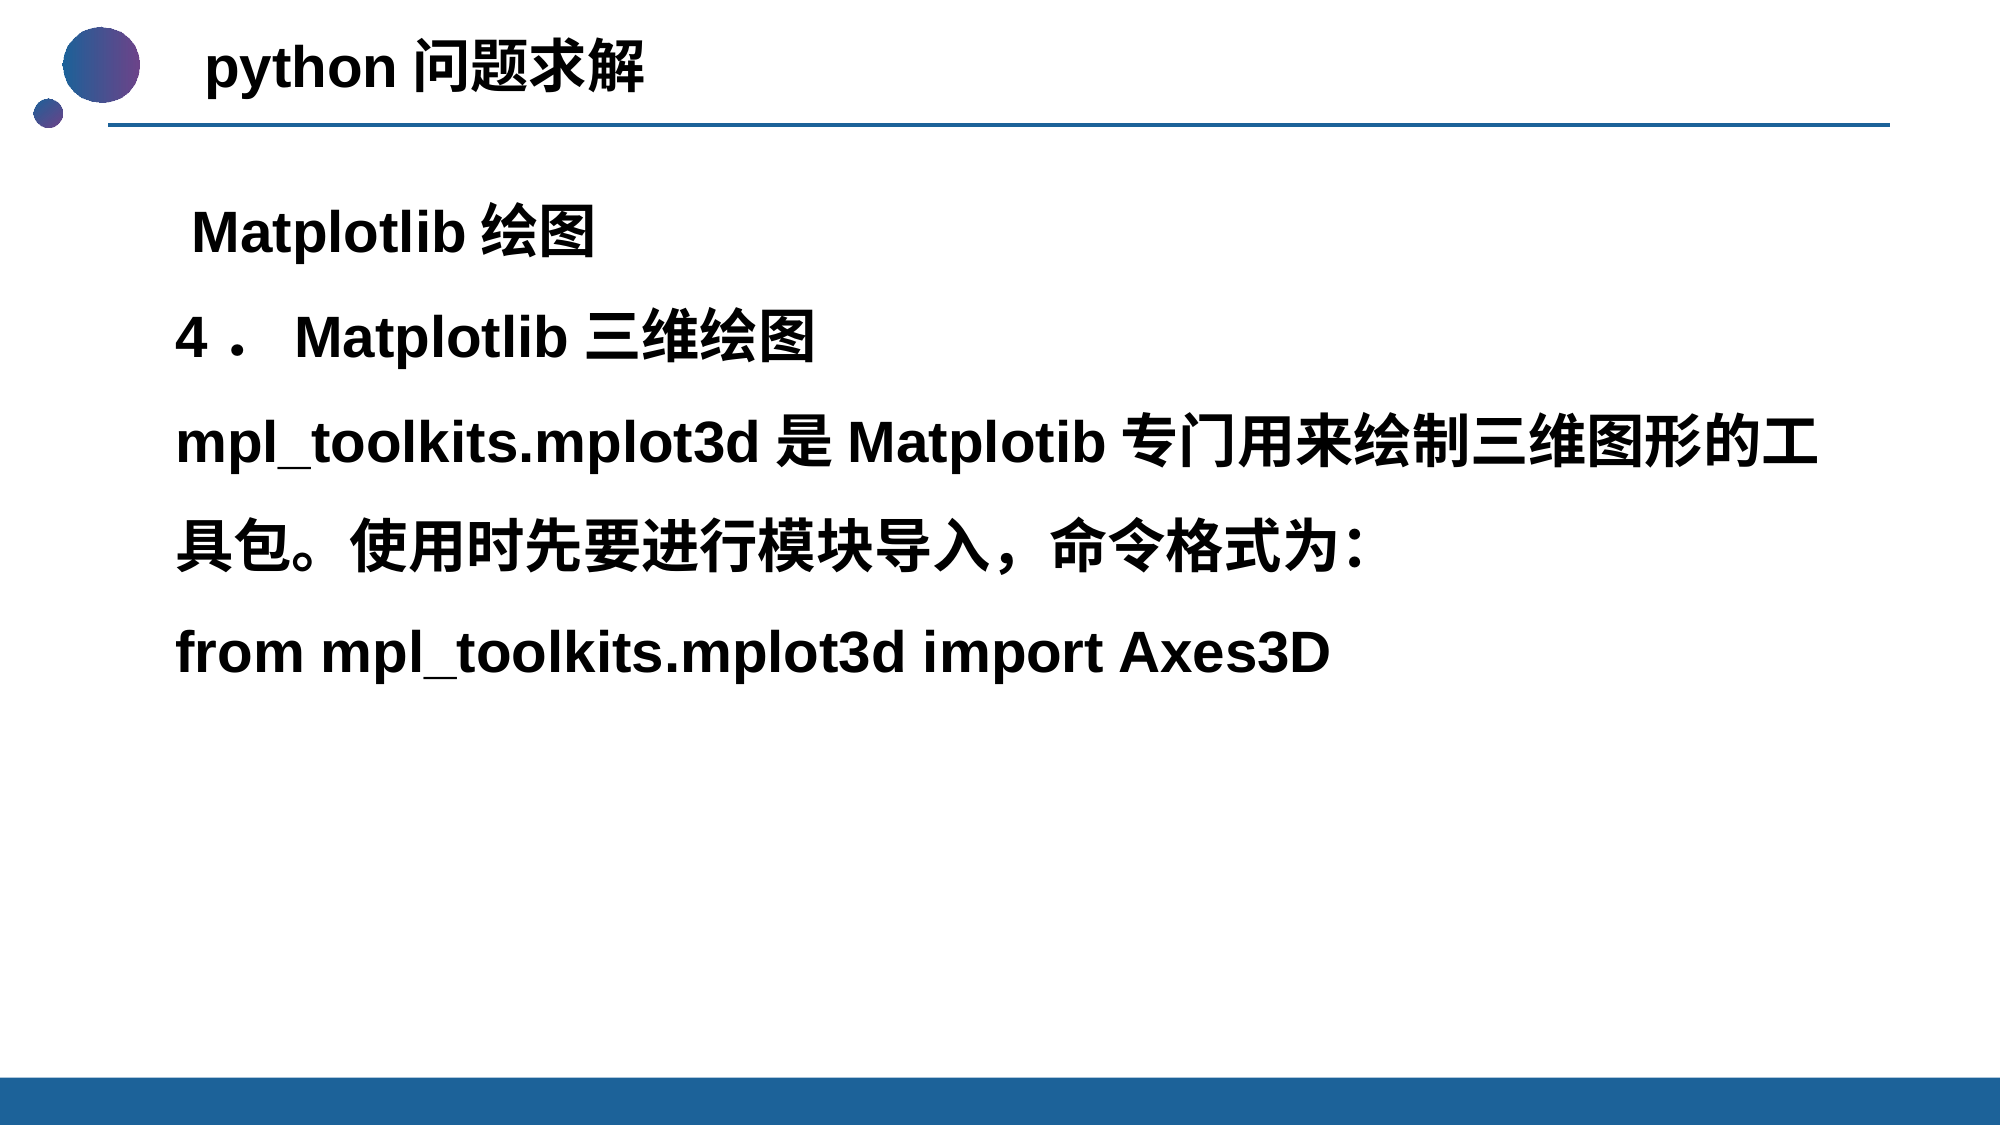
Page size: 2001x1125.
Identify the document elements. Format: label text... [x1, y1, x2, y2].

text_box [33, 26, 140, 128]
text_box [0, 1077, 2000, 1125]
text_box Matplotlib绘图 4．Matplotlib三维绘图 mpl_toolkits.mplot3d是Matplotib专门用来绘制三维图形的工具包。使用时先要进行模块导入，命令格式为： from mpl_toolkits.mplot3d import Axes3D [160, 151, 1890, 692]
text_box python问题求解 [171, 16, 1211, 108]
